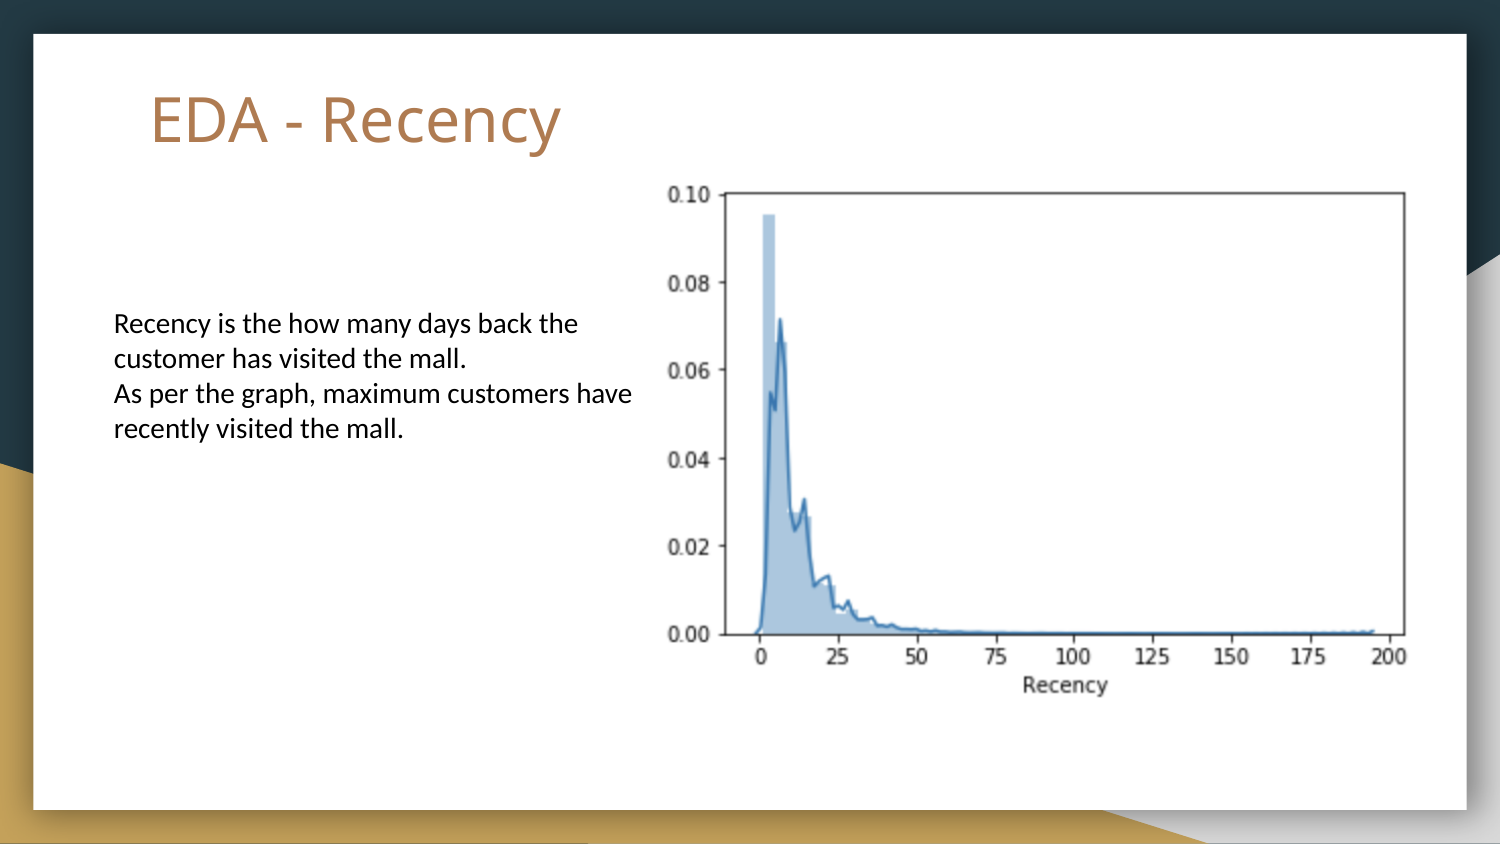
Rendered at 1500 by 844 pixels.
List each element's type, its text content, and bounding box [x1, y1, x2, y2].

text_box Recency is the how many days back the customer has visited the mall. As per the graph, maximum customers have recently visited the mall. [98, 184, 662, 761]
title EDA - Recency [134, 65, 1366, 184]
picture [625, 174, 1454, 720]
